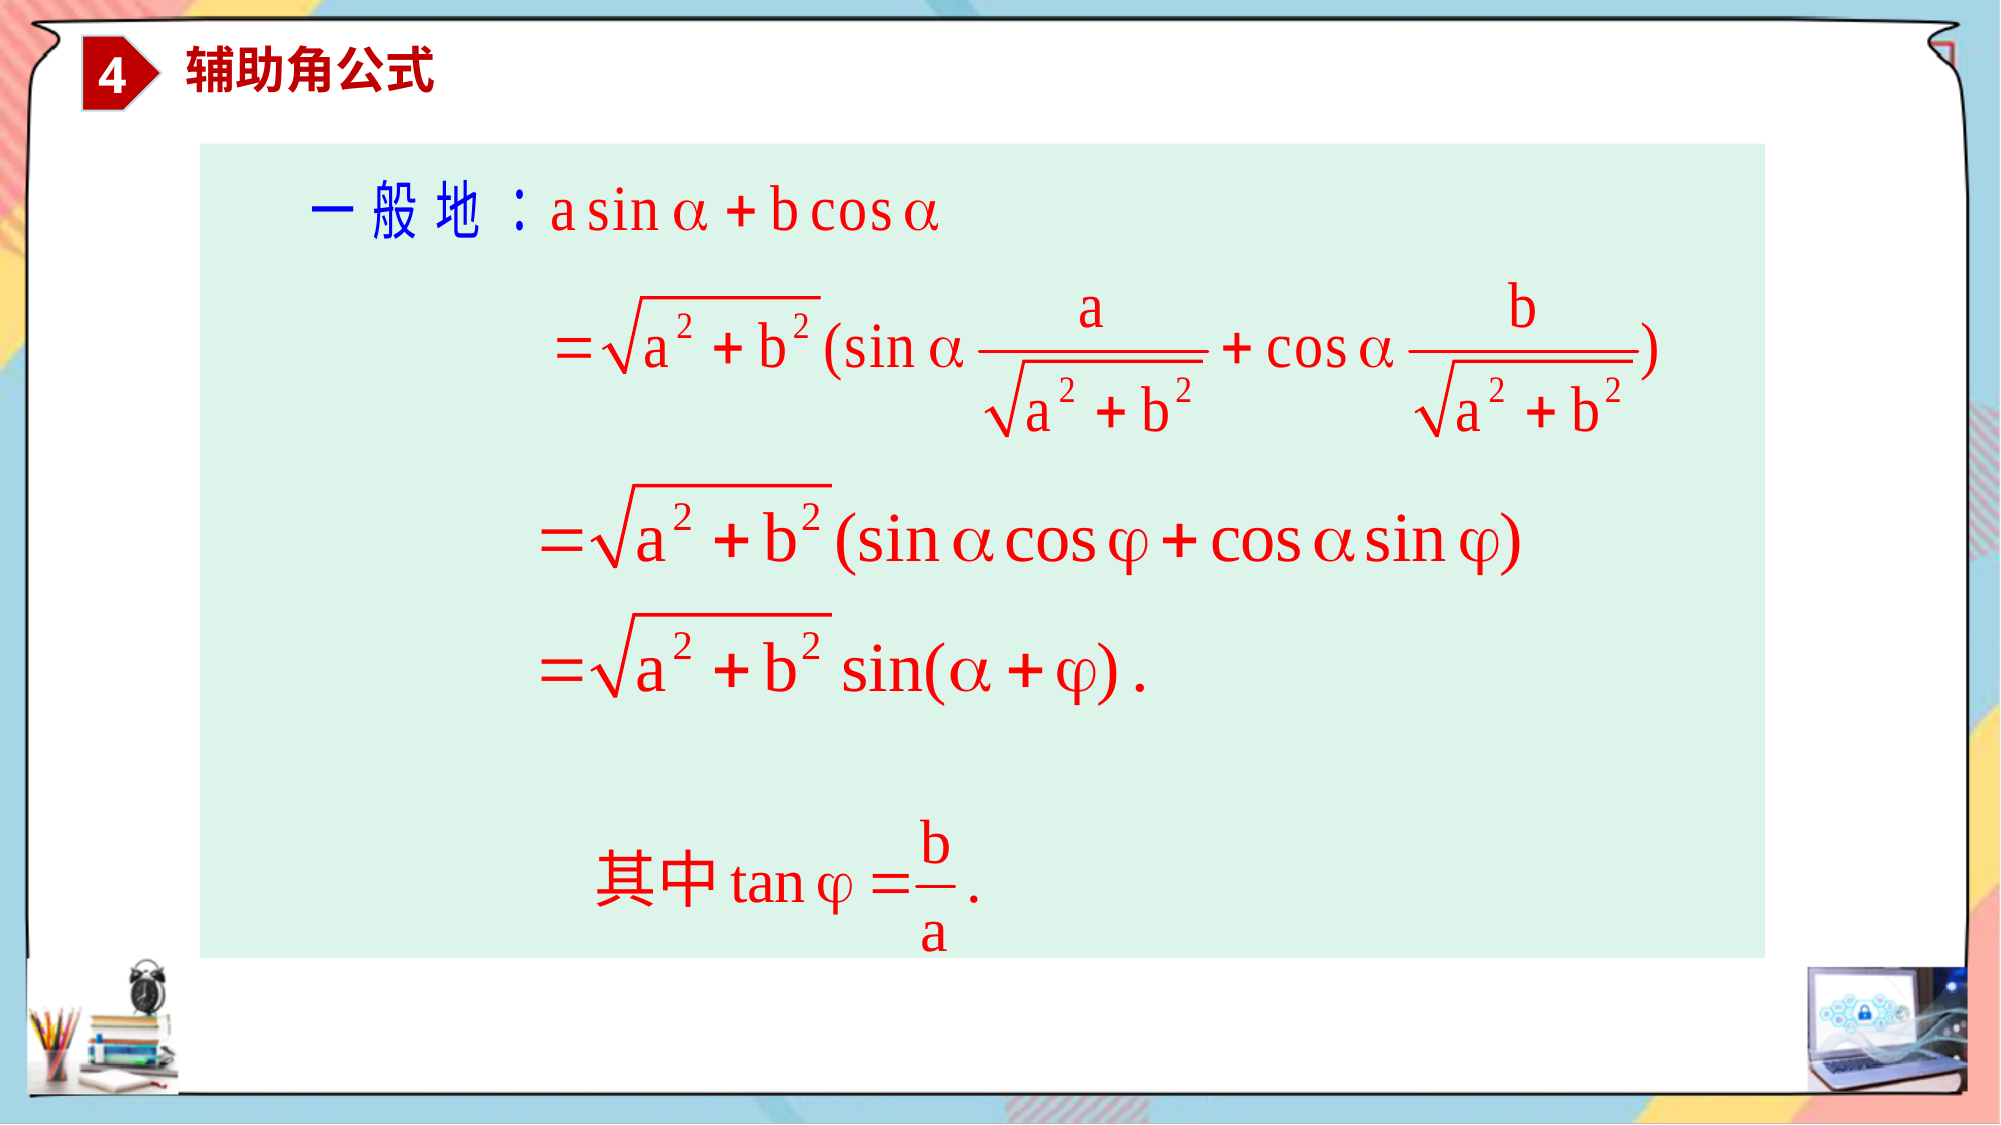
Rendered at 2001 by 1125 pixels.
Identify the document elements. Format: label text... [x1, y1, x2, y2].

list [523, 466, 1538, 725]
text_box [303, 170, 524, 253]
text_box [541, 170, 1668, 447]
text_box [199, 143, 1766, 958]
text_box 辅助角公式 [162, 38, 791, 99]
picture [0, 0, 2001, 1125]
text_box 4 [82, 35, 162, 111]
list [586, 803, 988, 965]
